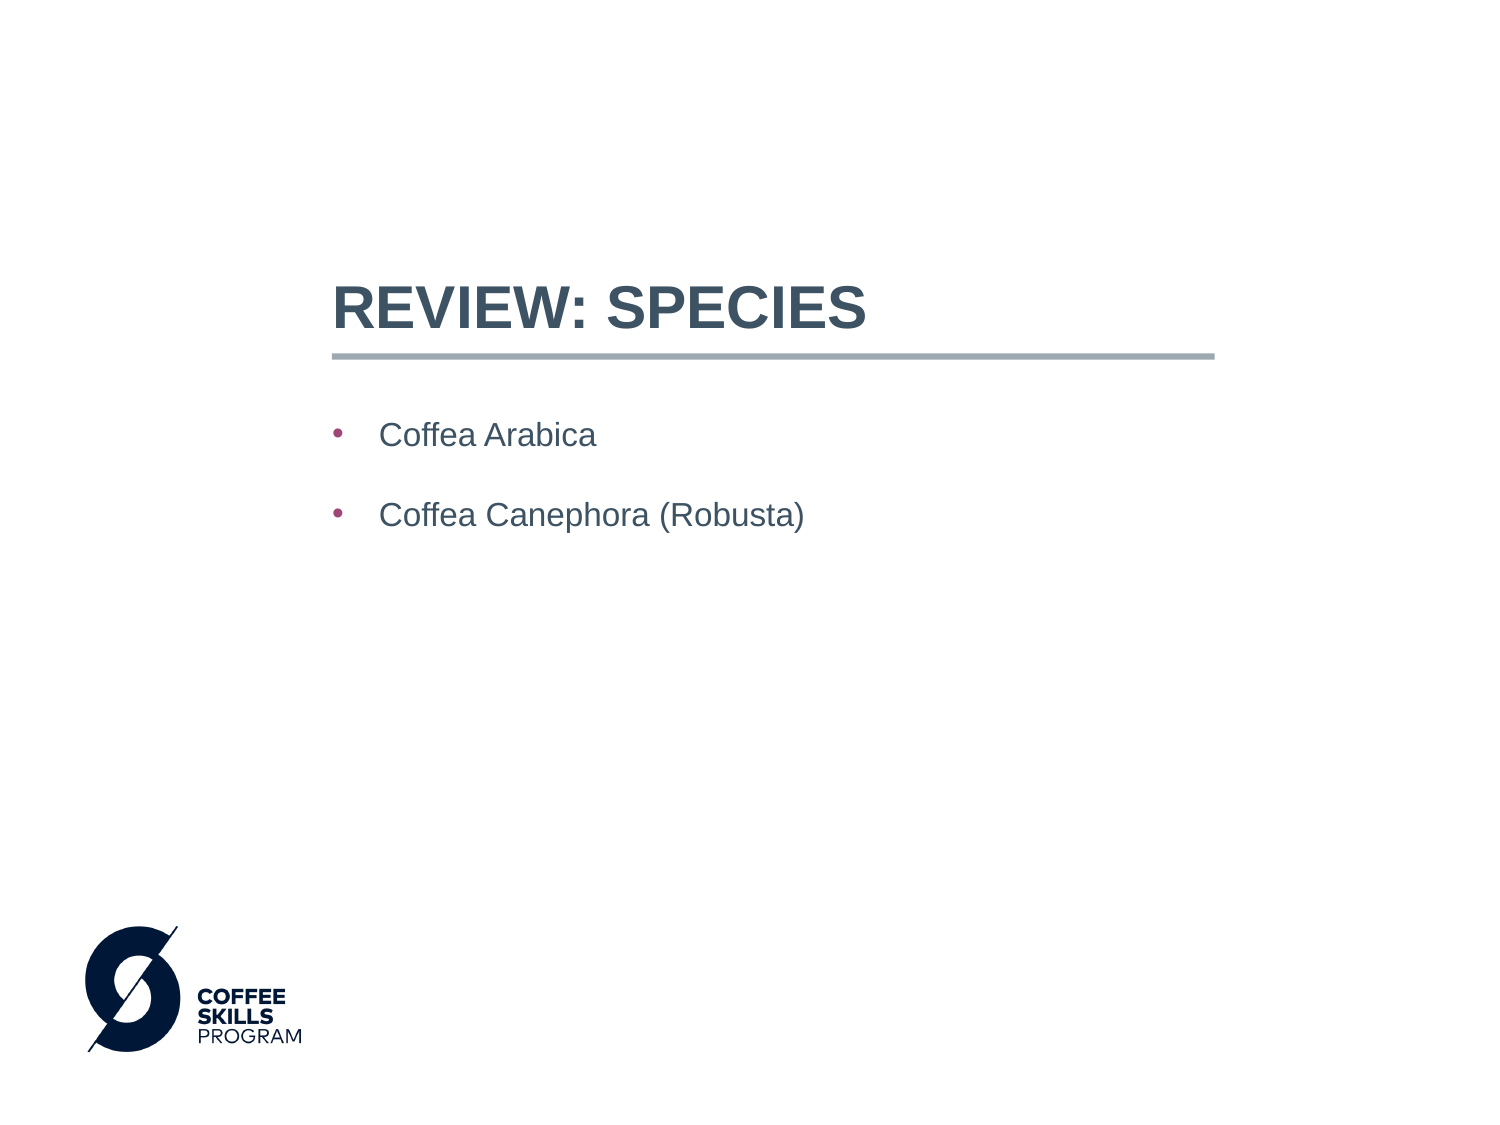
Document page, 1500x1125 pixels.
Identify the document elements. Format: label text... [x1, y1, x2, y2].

text_box REVIEW: SPECIES Coffea Arabica Coffea Canephora (Robusta) [317, 260, 1247, 867]
picture [62, 907, 313, 1068]
